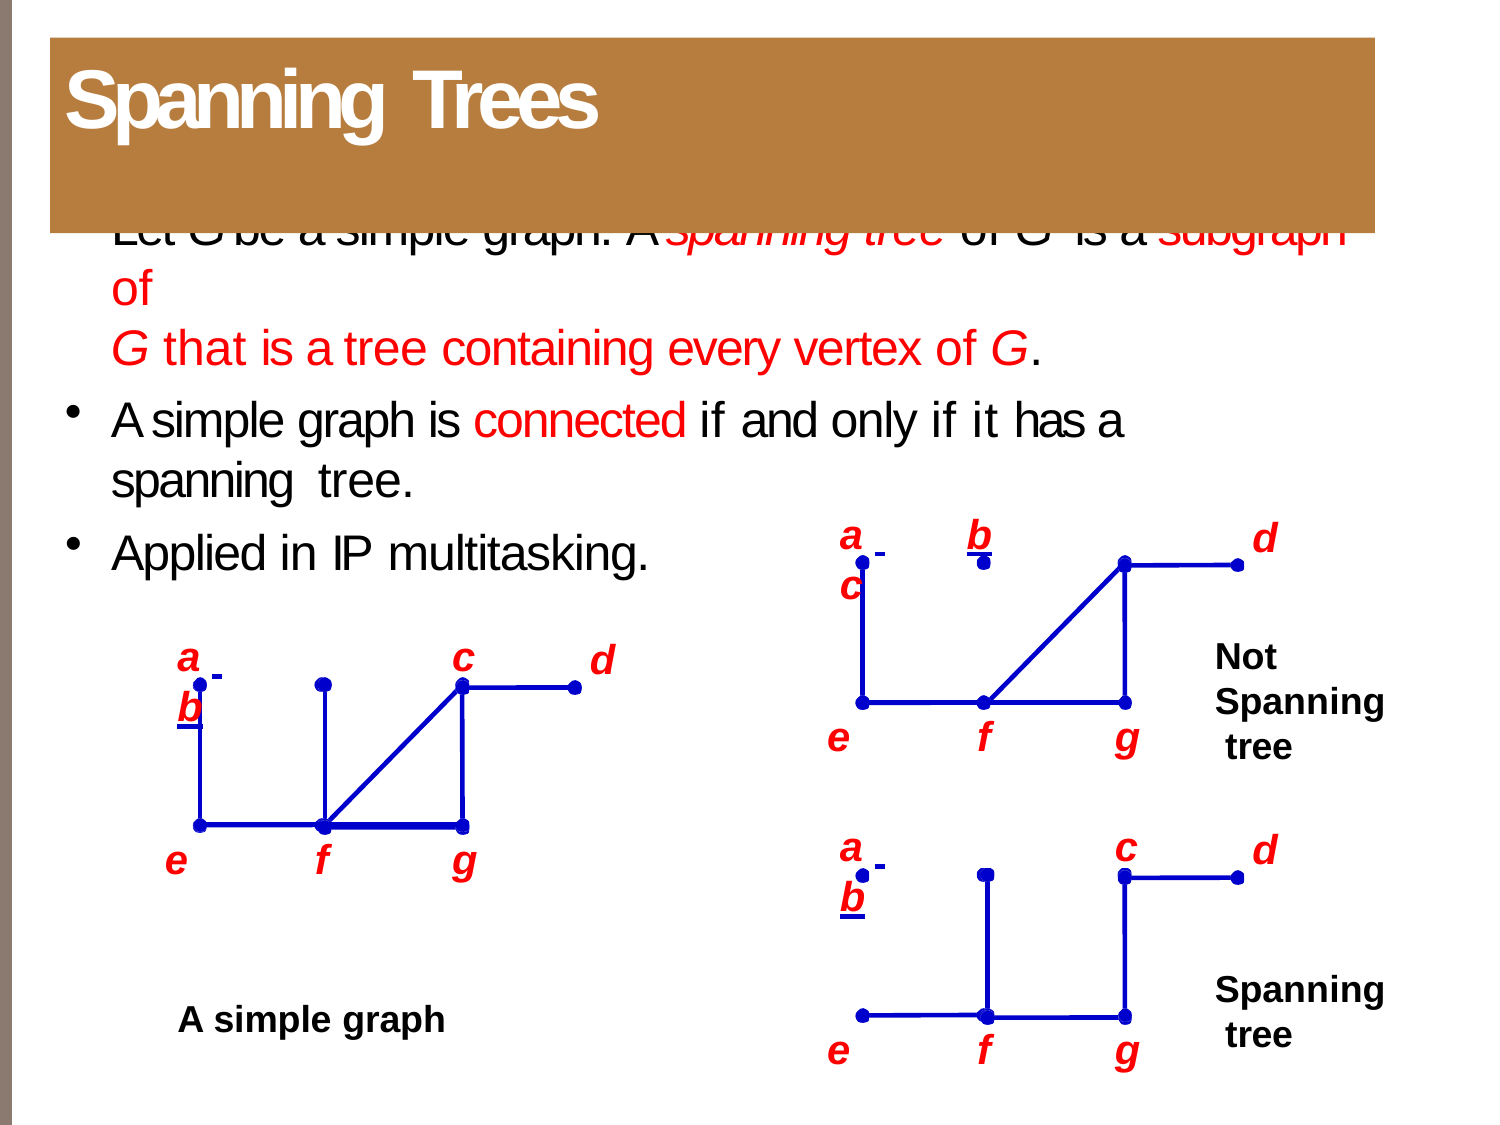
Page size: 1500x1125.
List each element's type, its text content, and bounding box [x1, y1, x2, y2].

text_box g [1112, 714, 1139, 761]
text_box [192, 677, 315, 685]
text_box f [312, 842, 331, 883]
text_box f [975, 718, 993, 761]
text_box g [450, 836, 477, 883]
list Let G be a simple graph. A spanning tree of G is a subgraph of G that is a tree containing every vertex of G. A simple graph is connected if and only if it has a spanning tree. Applied in IP multitasking. [62, 234, 1360, 833]
text_box d [1250, 508, 1277, 561]
text_box e [162, 830, 188, 883]
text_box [1117, 870, 1245, 885]
text_box a b [837, 818, 989, 921]
text_box Not Spanning tree [1212, 630, 1388, 768]
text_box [980, 867, 1133, 1025]
text_box e [824, 708, 850, 761]
text_box d [1250, 820, 1277, 873]
text_box a b [175, 627, 327, 730]
text_box c [1112, 818, 1134, 867]
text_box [855, 867, 979, 1023]
text_box d [587, 630, 614, 683]
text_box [862, 557, 1245, 706]
text_box g [1112, 1020, 1139, 1073]
text_box c [449, 627, 472, 678]
title Spanning Trees [50, 37, 1375, 234]
text_box f [975, 1031, 993, 1073]
text_box e [824, 1020, 850, 1073]
text_box A simple graph [175, 993, 450, 1041]
text_box Spanning tree [1212, 962, 1388, 1055]
text_box a b c [837, 505, 1134, 608]
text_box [197, 680, 583, 828]
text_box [855, 555, 1112, 711]
